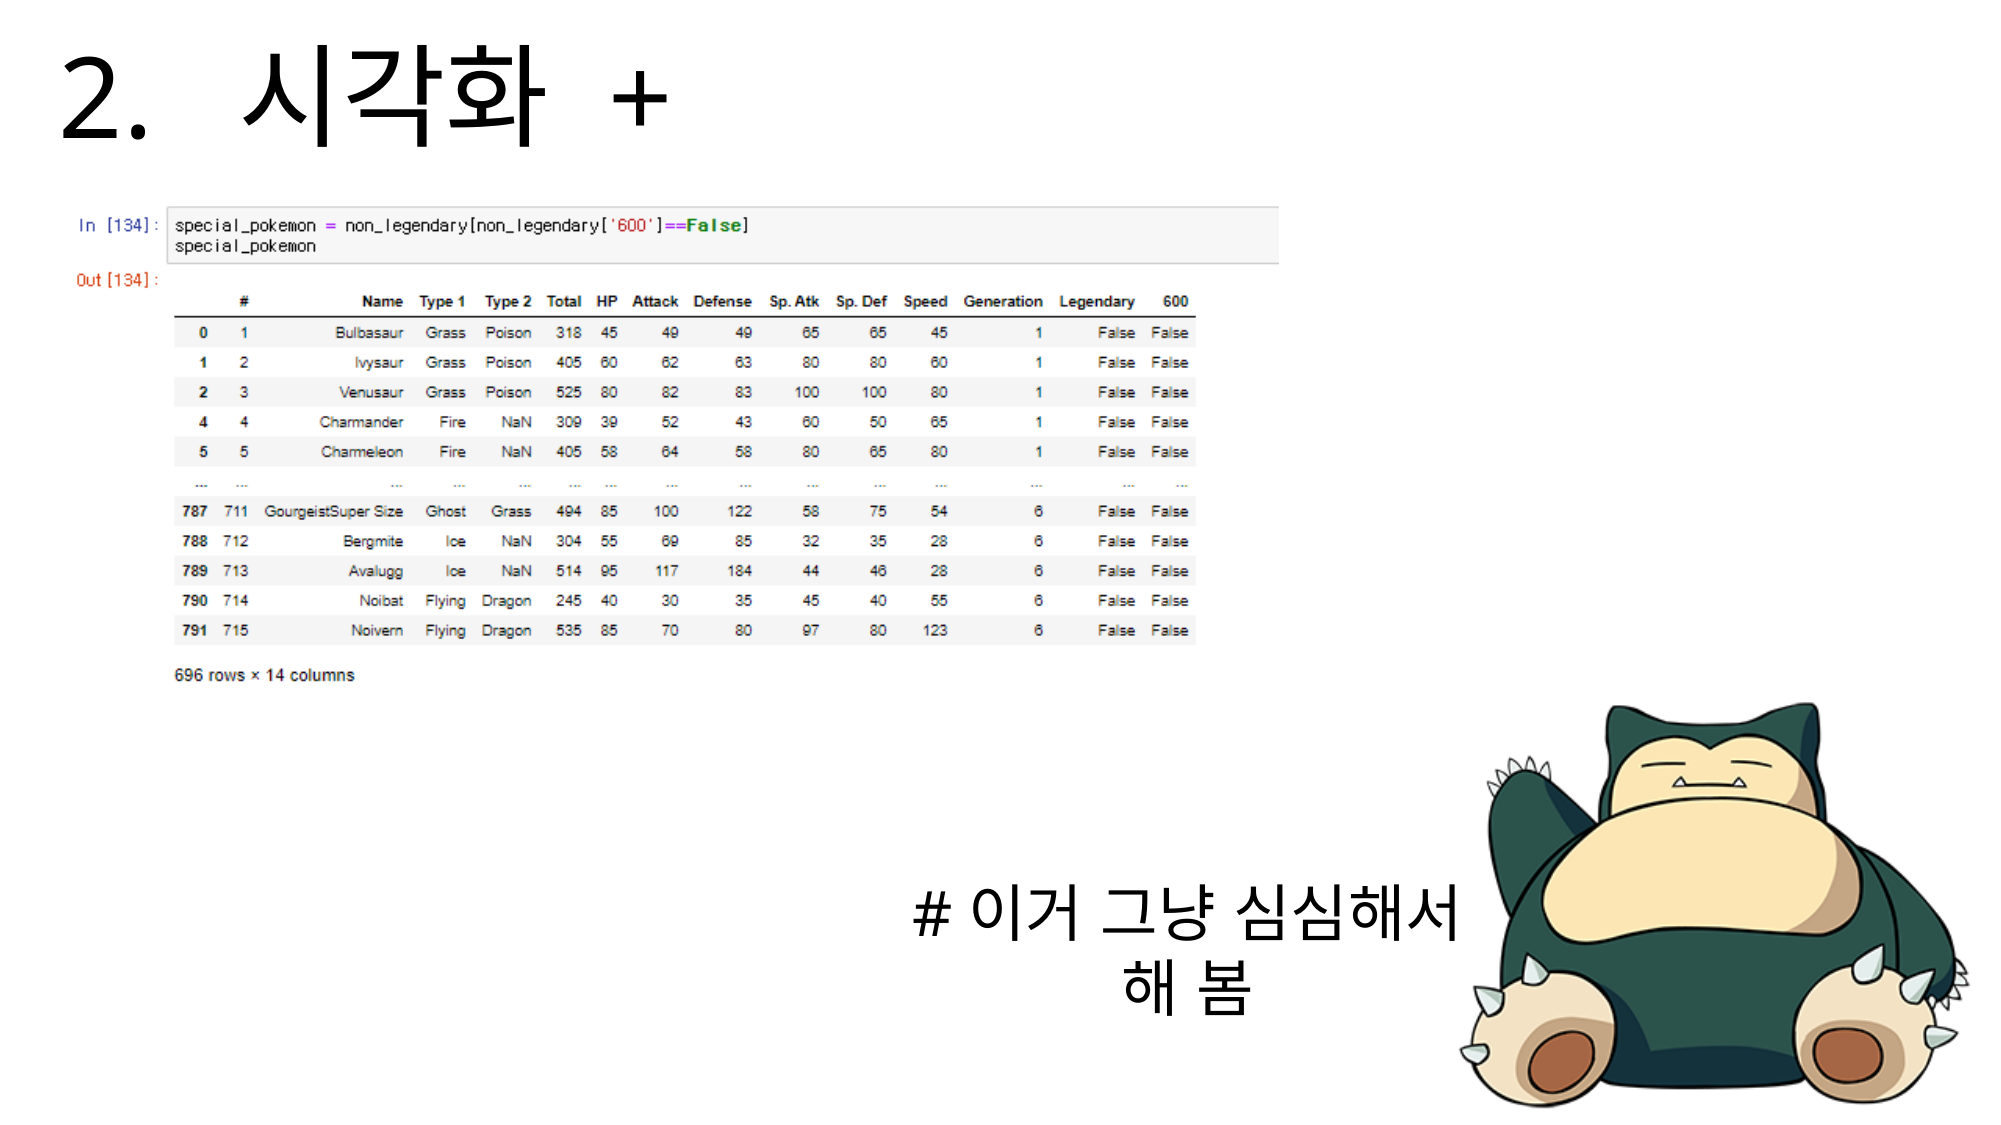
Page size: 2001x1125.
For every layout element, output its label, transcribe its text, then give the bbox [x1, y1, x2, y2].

picture [1453, 665, 2000, 1125]
text_box #이거 그냥 심심해서 해 봄 [837, 866, 1453, 1031]
picture [62, 205, 1279, 697]
text_box 2. 시각화 + [43, 19, 688, 169]
